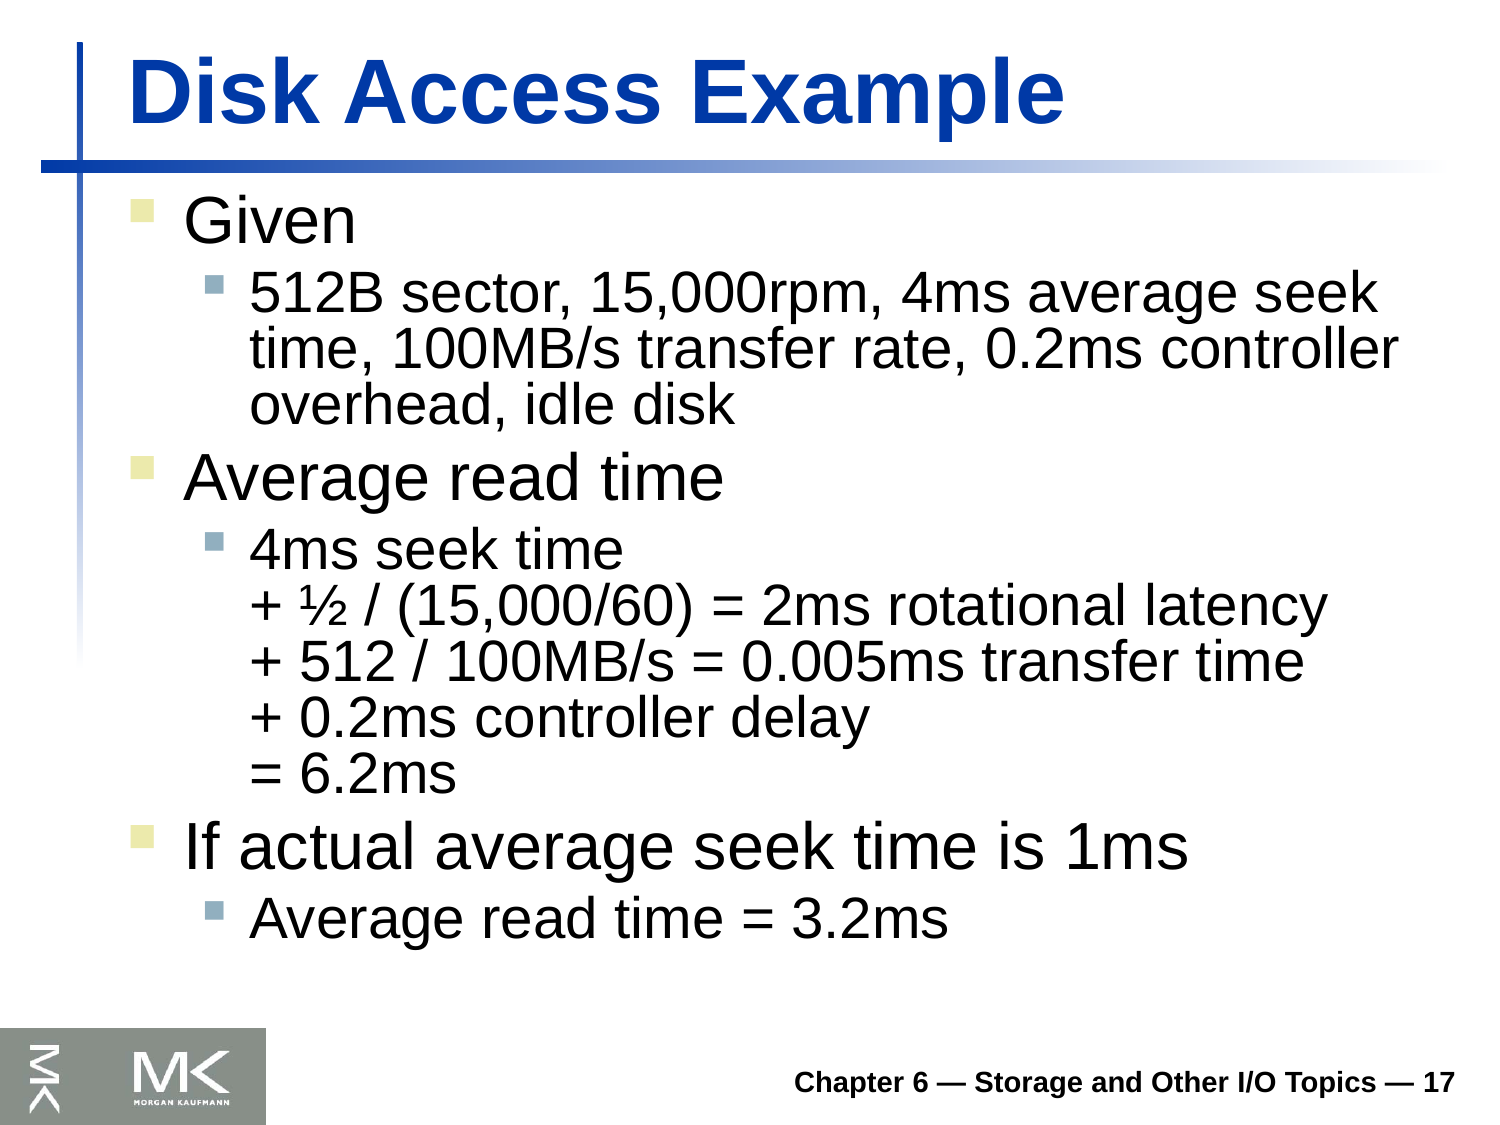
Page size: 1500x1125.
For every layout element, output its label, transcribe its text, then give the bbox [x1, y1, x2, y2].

title Disk Access Example [112, 23, 1468, 149]
list Given 512B sector, 15,000rpm, 4ms average seek time, 100MB/s transfer rate, 0.2ms controller overhead, idle disk Average read time 4ms seek time + ½ / (15,000/60) = 2ms rotational latency + 512 / 100MB/s = 0.005ms transfer time + 0.2ms controller delay = 6.2ms If actual average seek time is 1ms Average read time = 3.2ms [112, 184, 1469, 1024]
footer Chapter 6 — Storage and Other I/O Topics — 17 [277, 1046, 1471, 1106]
picture [0, 1028, 266, 1125]
